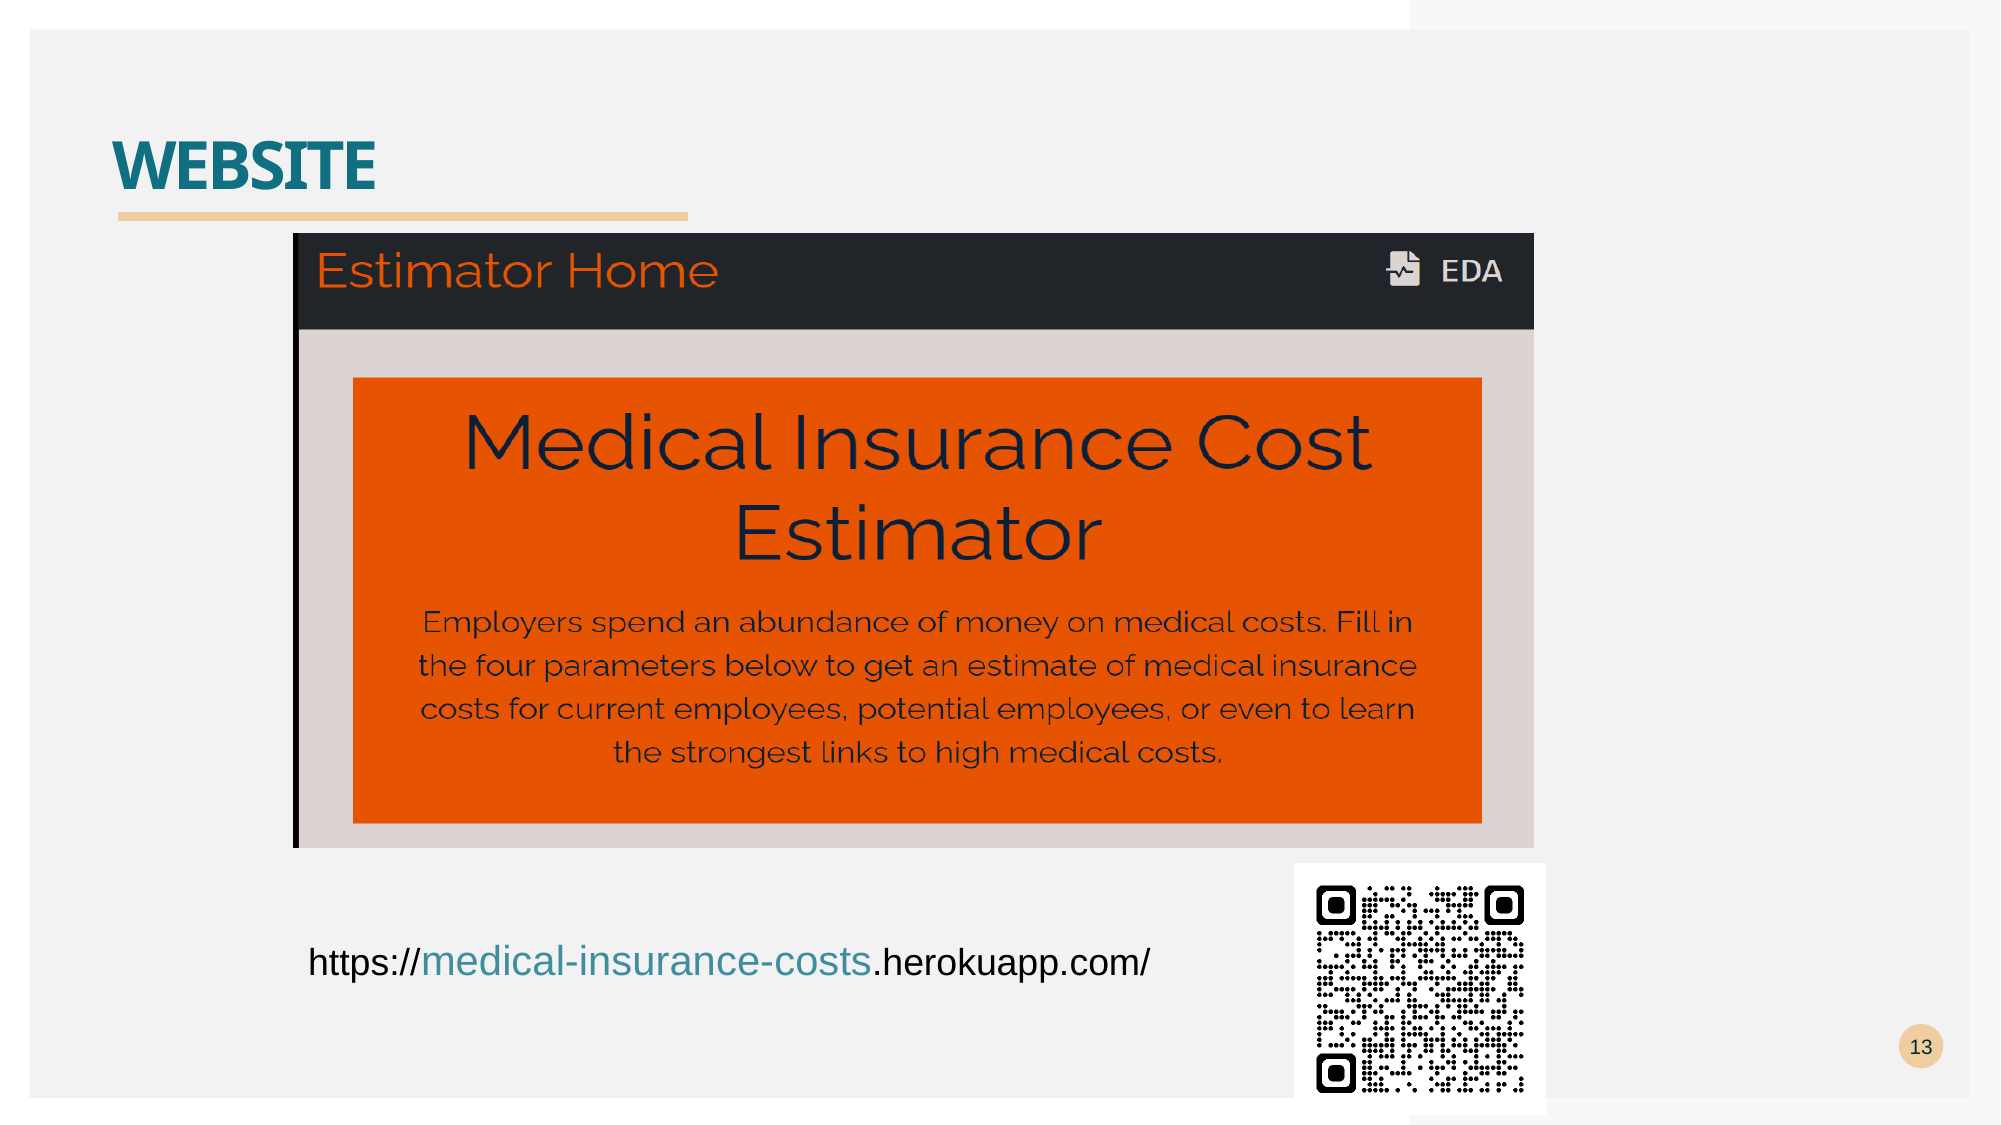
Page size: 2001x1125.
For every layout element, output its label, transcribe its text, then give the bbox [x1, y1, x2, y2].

slide_number 13 [1898, 1023, 1944, 1069]
text_box https://medical-insurance-costs.herokuapp.com/ [293, 926, 1235, 992]
title Website [112, 132, 1353, 194]
picture [1294, 863, 1546, 1115]
picture [293, 233, 1534, 848]
